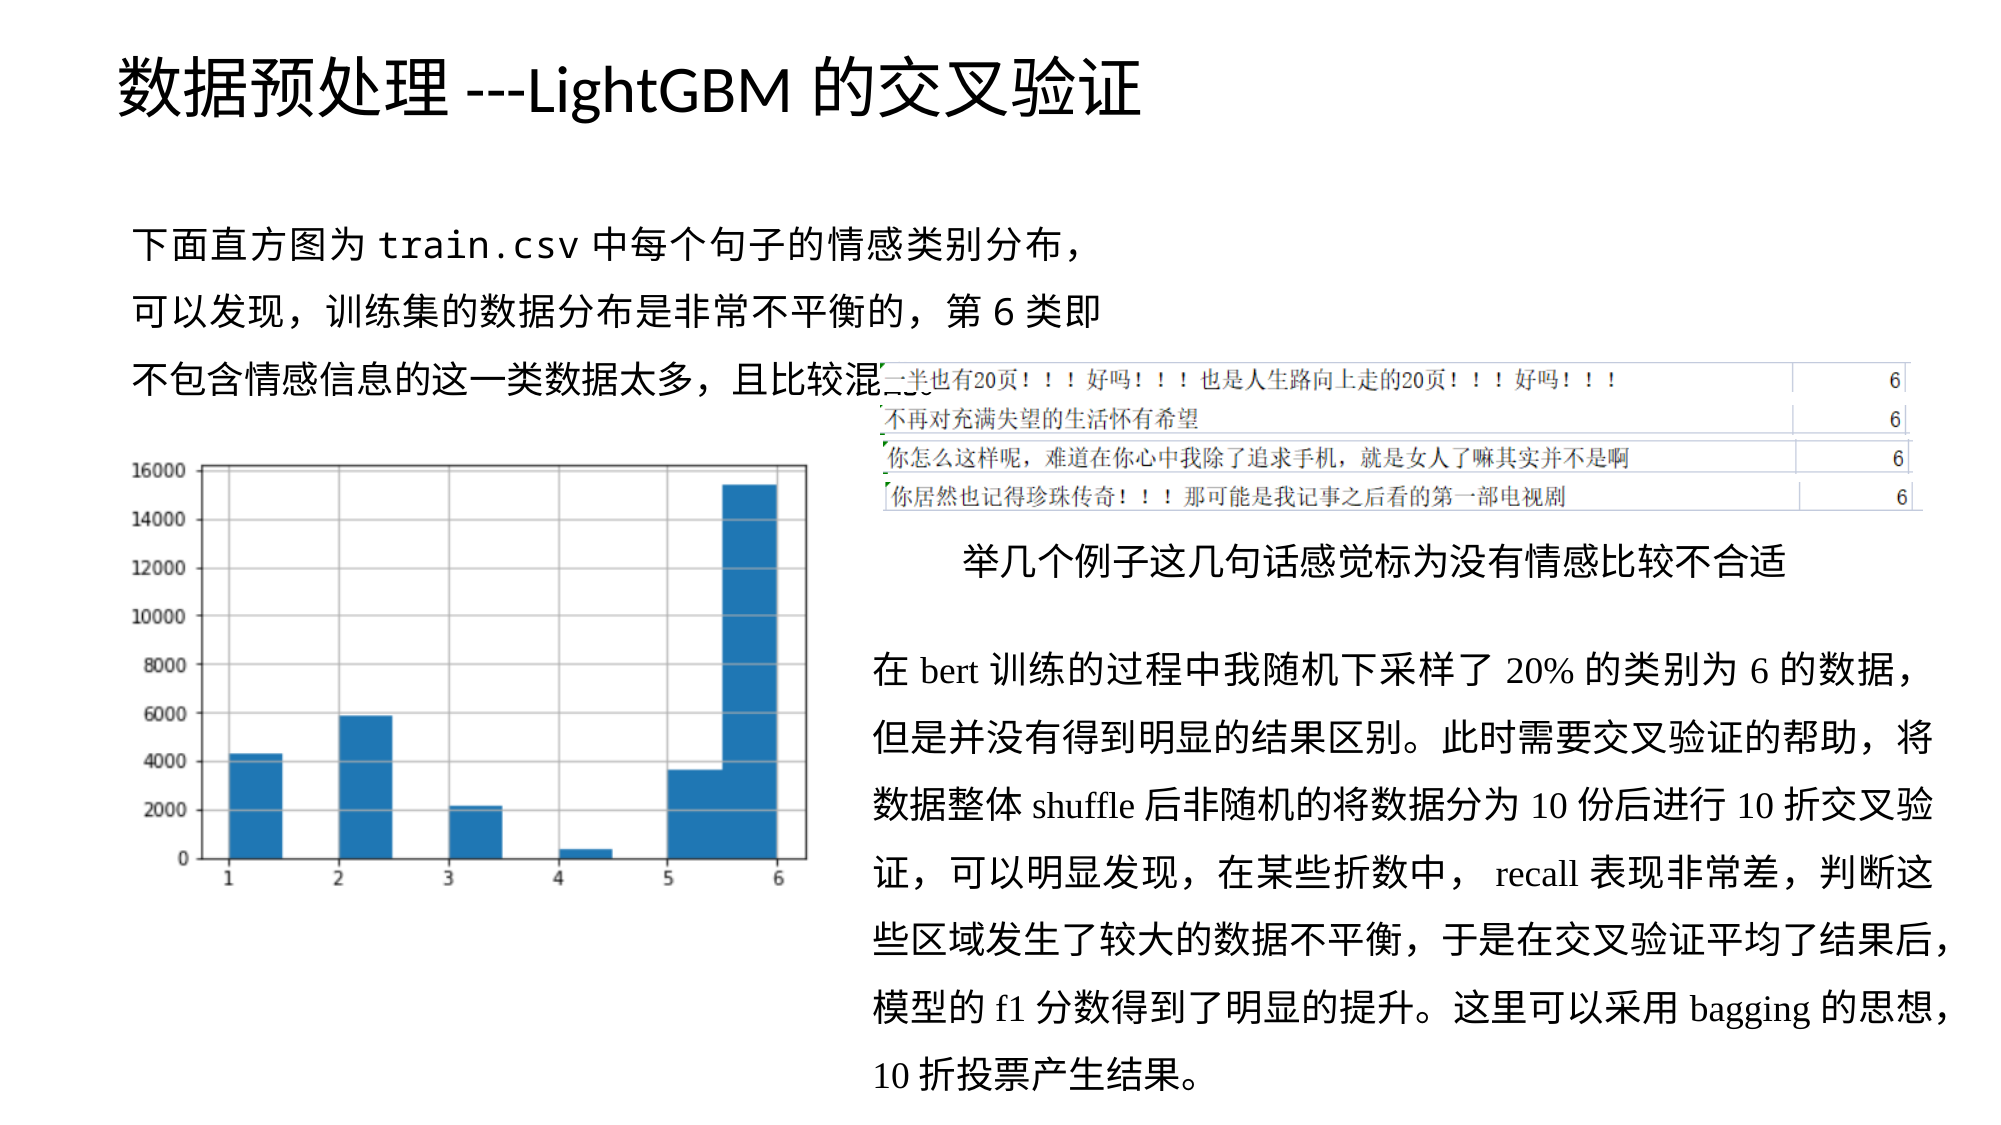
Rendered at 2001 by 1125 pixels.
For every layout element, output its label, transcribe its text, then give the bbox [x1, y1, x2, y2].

text_box 在bert训练的过程中我随机下采样了20%的类别为6的数据，但是并没有得到明显的结果区别。此时需要交叉验证的帮助，将数据整体shuffle后非随机的将数据分为10份后进行10折交叉验证，可以明显发现，在某些折数中，recall表现非常差，判断这些区域发生了较大的数据不平衡，于是在交叉验证平均了结果后，模型的f1分数得到了明显的提升。这里可以采用bagging的思想，10折投票产生结果。 [857, 616, 1949, 1104]
text_box 举几个例子这几句话感觉标为没有情感比较不合适 [947, 530, 1948, 591]
picture [883, 482, 1923, 511]
picture [883, 439, 1913, 474]
title 数据预处理---LightGBM的交叉验证 [100, 29, 1371, 152]
picture [880, 405, 1910, 435]
picture [100, 440, 857, 916]
text_box 下面直方图为train.csv中每个句子的情感类别分布，可以发现，训练集的数据分布是非常不平衡的，第6类即不包含情感信息的这一类数据太多，且比较混乱。 [116, 190, 1117, 408]
picture [880, 362, 1911, 392]
